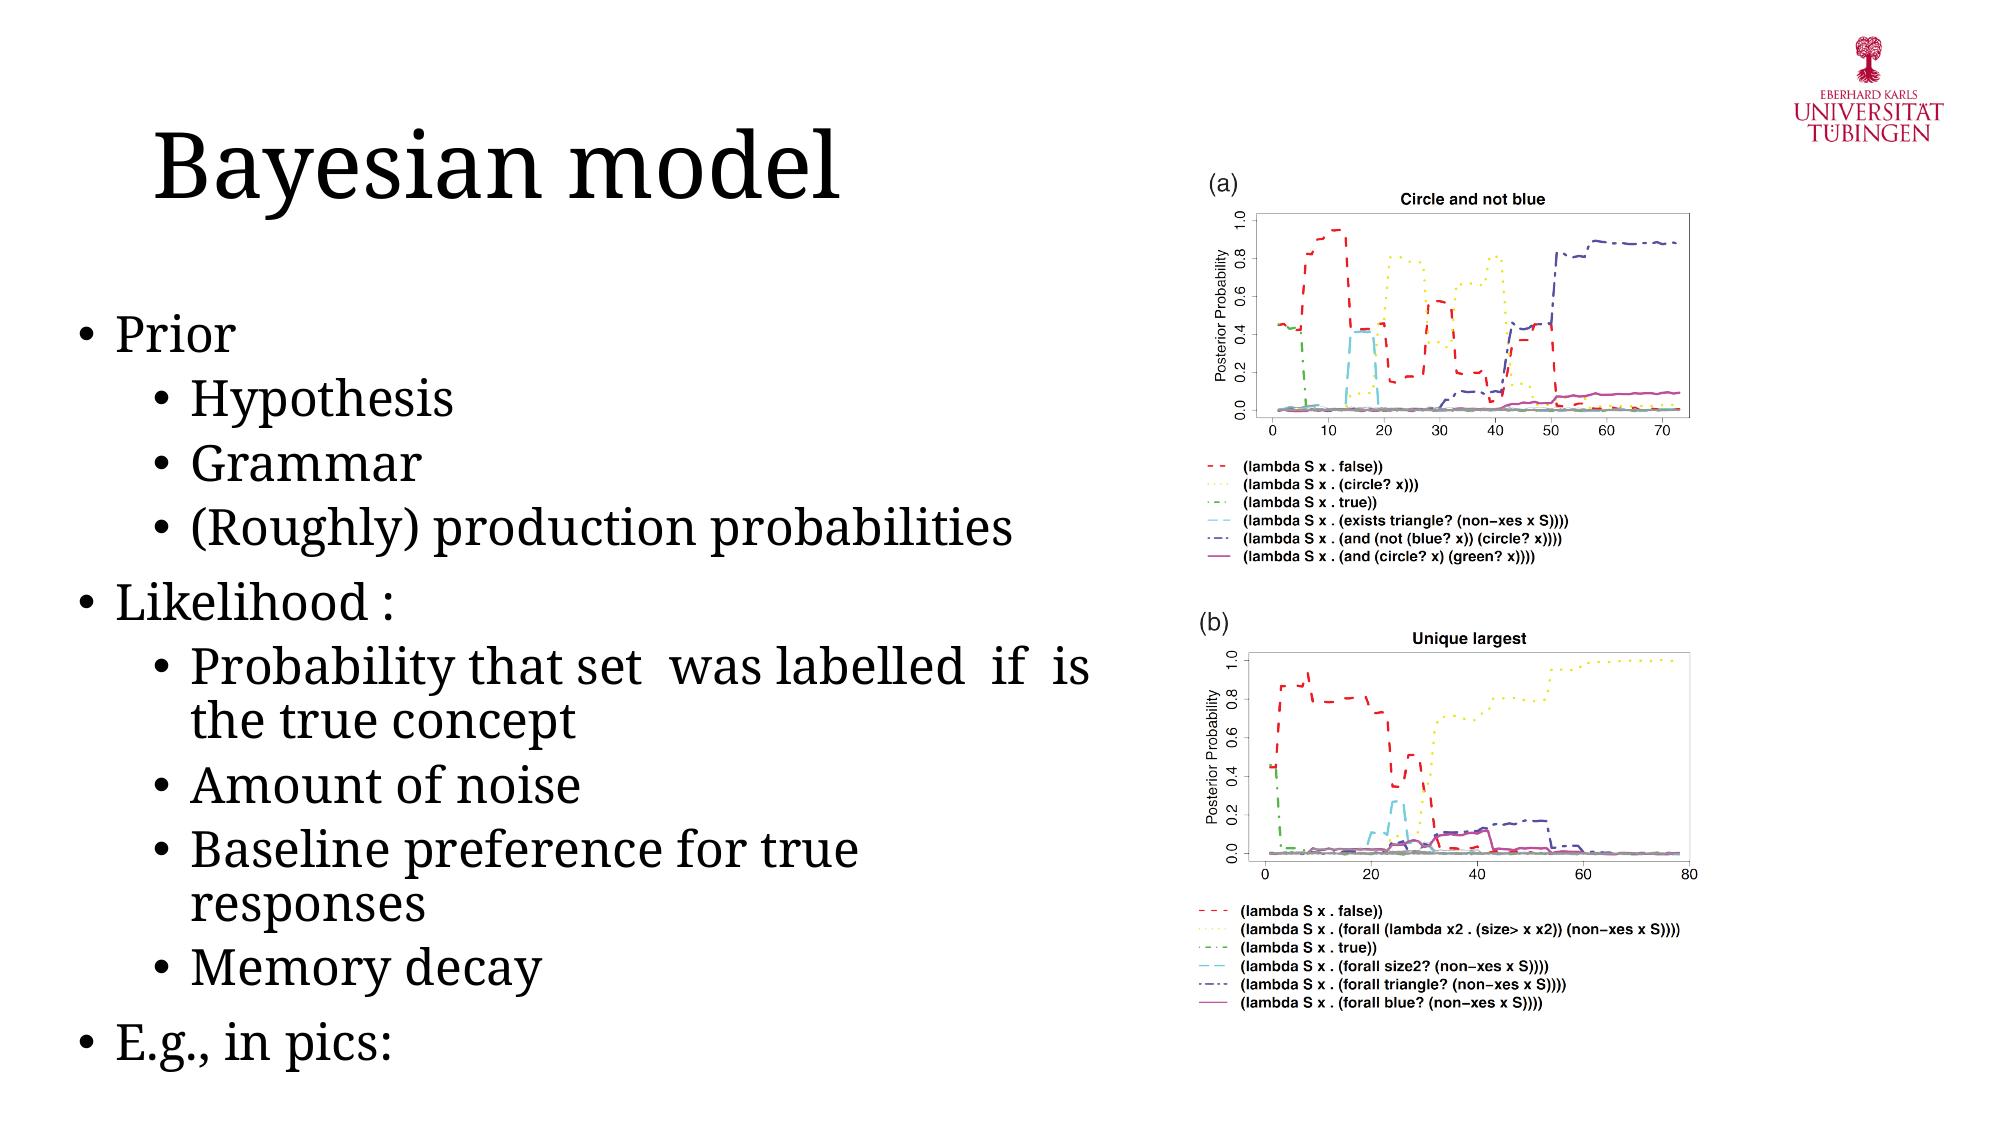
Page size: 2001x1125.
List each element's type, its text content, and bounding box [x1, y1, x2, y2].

picture [1188, 599, 1713, 1025]
picture [1790, 33, 1947, 145]
title Bayesian model [137, 59, 1863, 278]
picture [1188, 159, 1702, 585]
